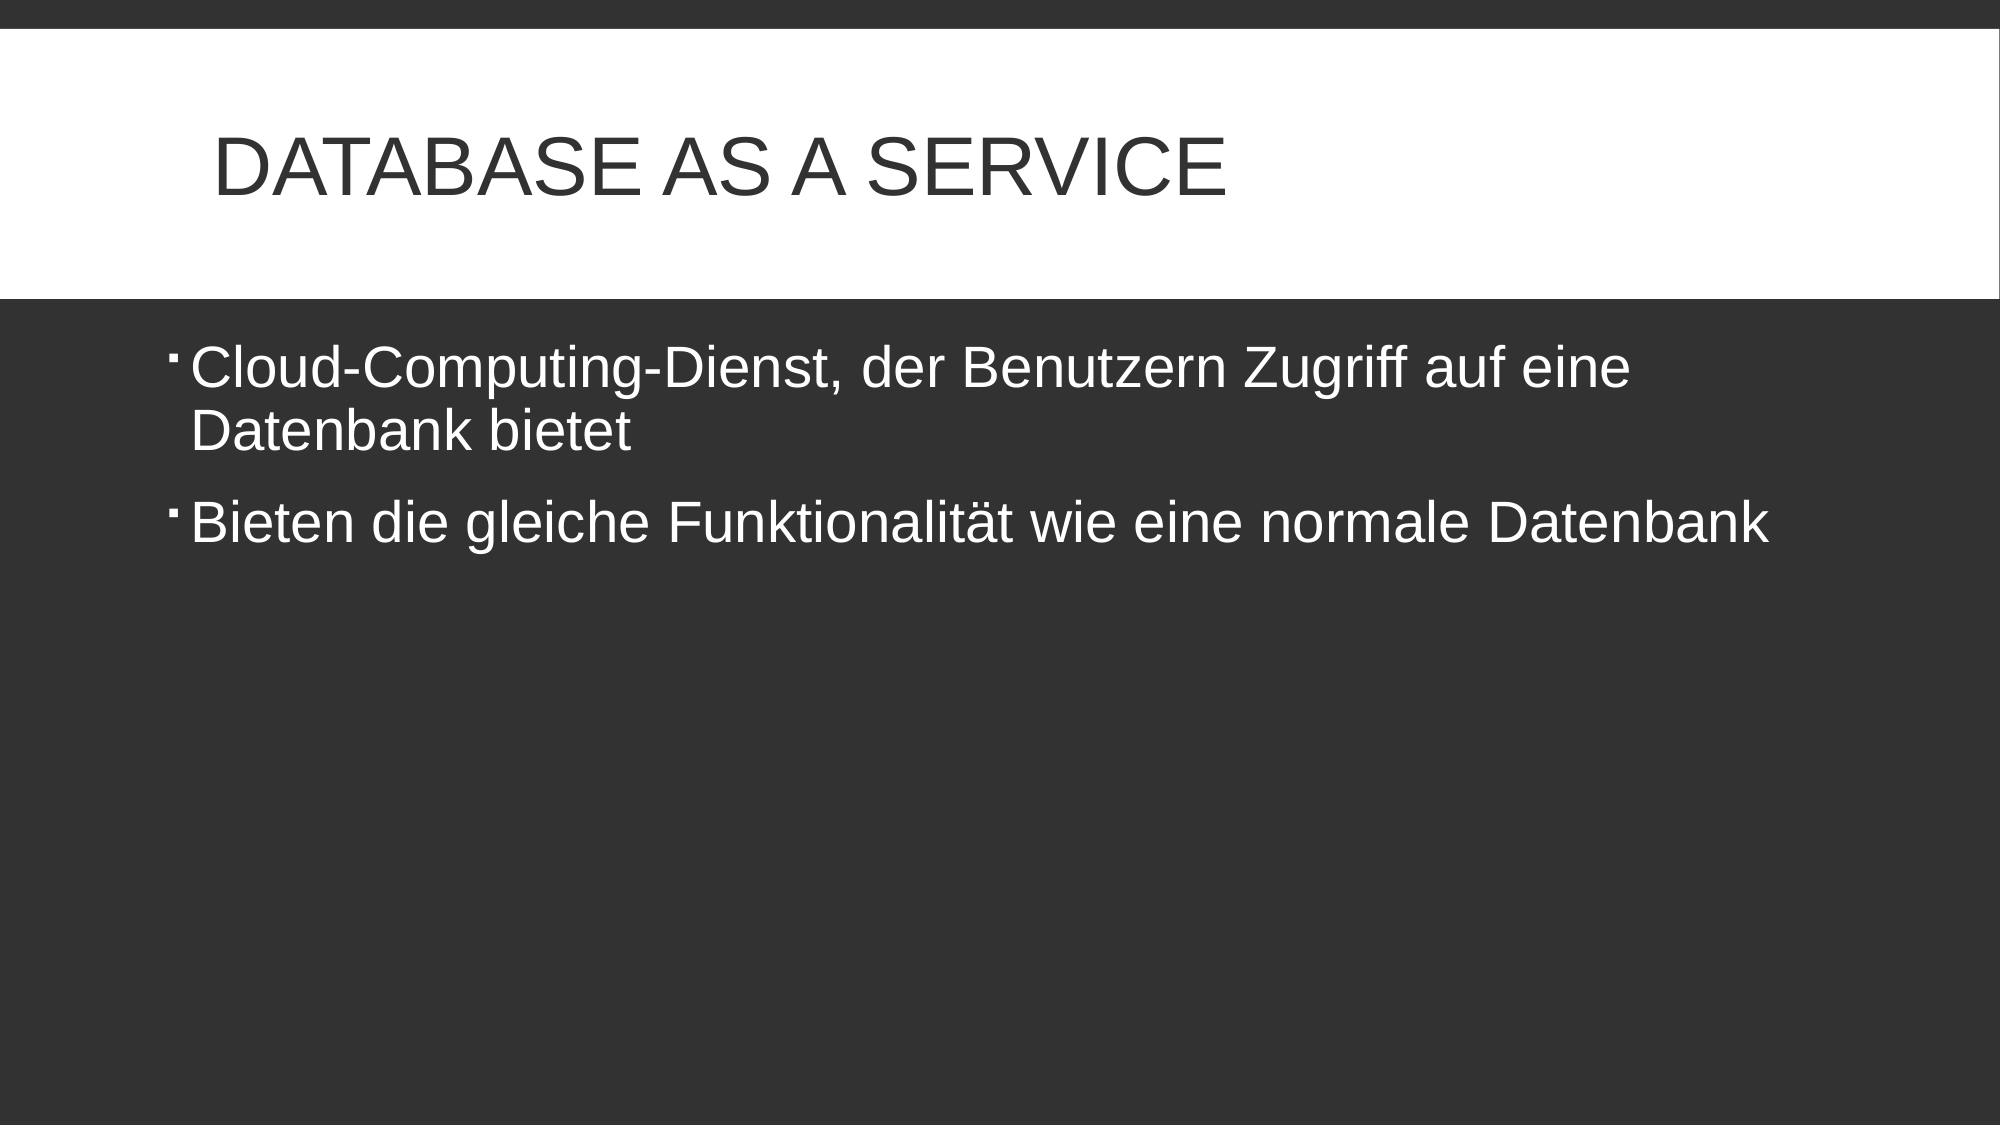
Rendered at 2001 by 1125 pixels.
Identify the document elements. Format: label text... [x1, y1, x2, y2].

list Cloud-Computing-Dienst, der Benutzern Zugriff auf eine Datenbank bietet Bieten die gleiche Funktionalität wie eine normale Datenbank [145, 329, 1803, 1107]
title Database as a Service [197, 46, 1803, 295]
